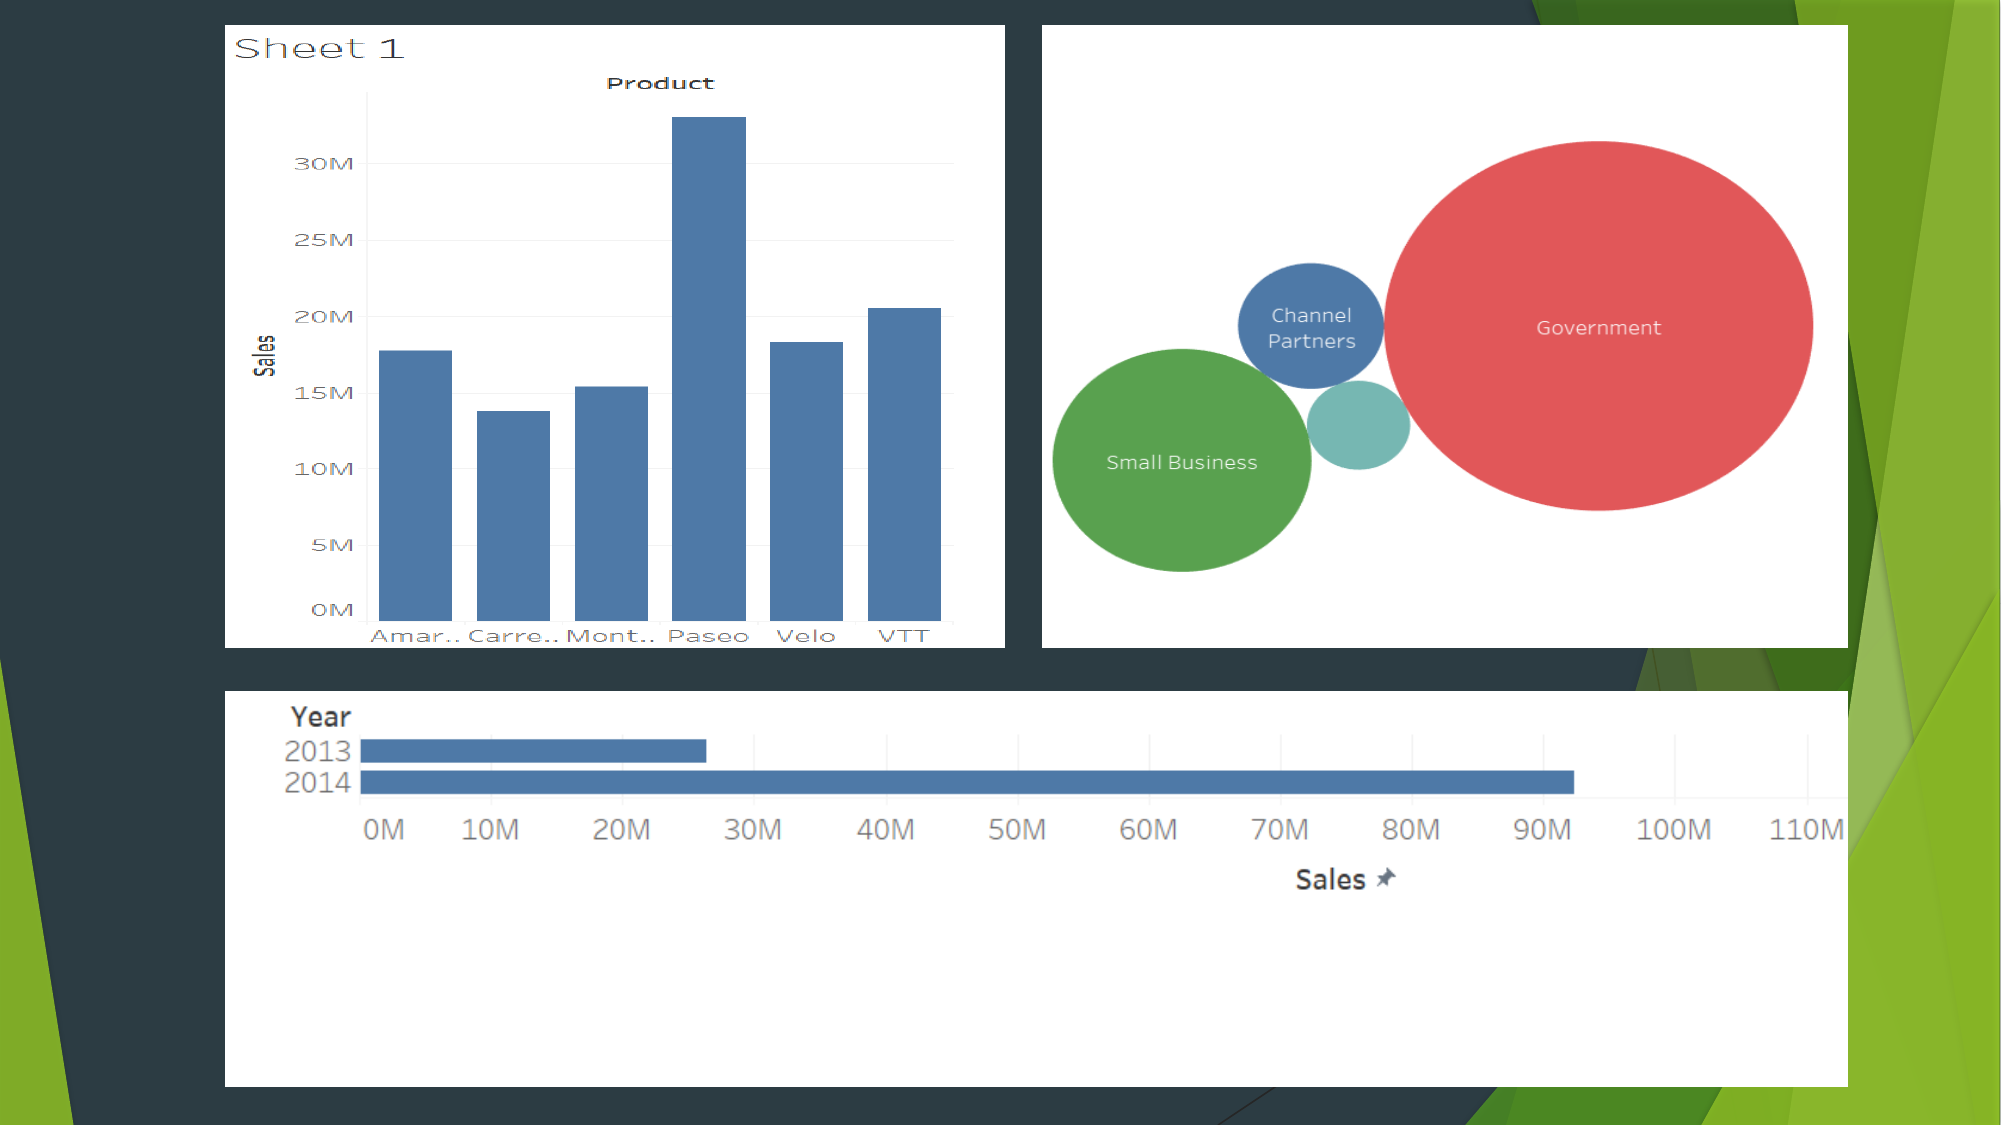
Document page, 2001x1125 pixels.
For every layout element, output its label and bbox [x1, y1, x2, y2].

picture [224, 691, 1848, 1088]
picture [224, 24, 1005, 648]
picture [1041, 24, 1848, 648]
